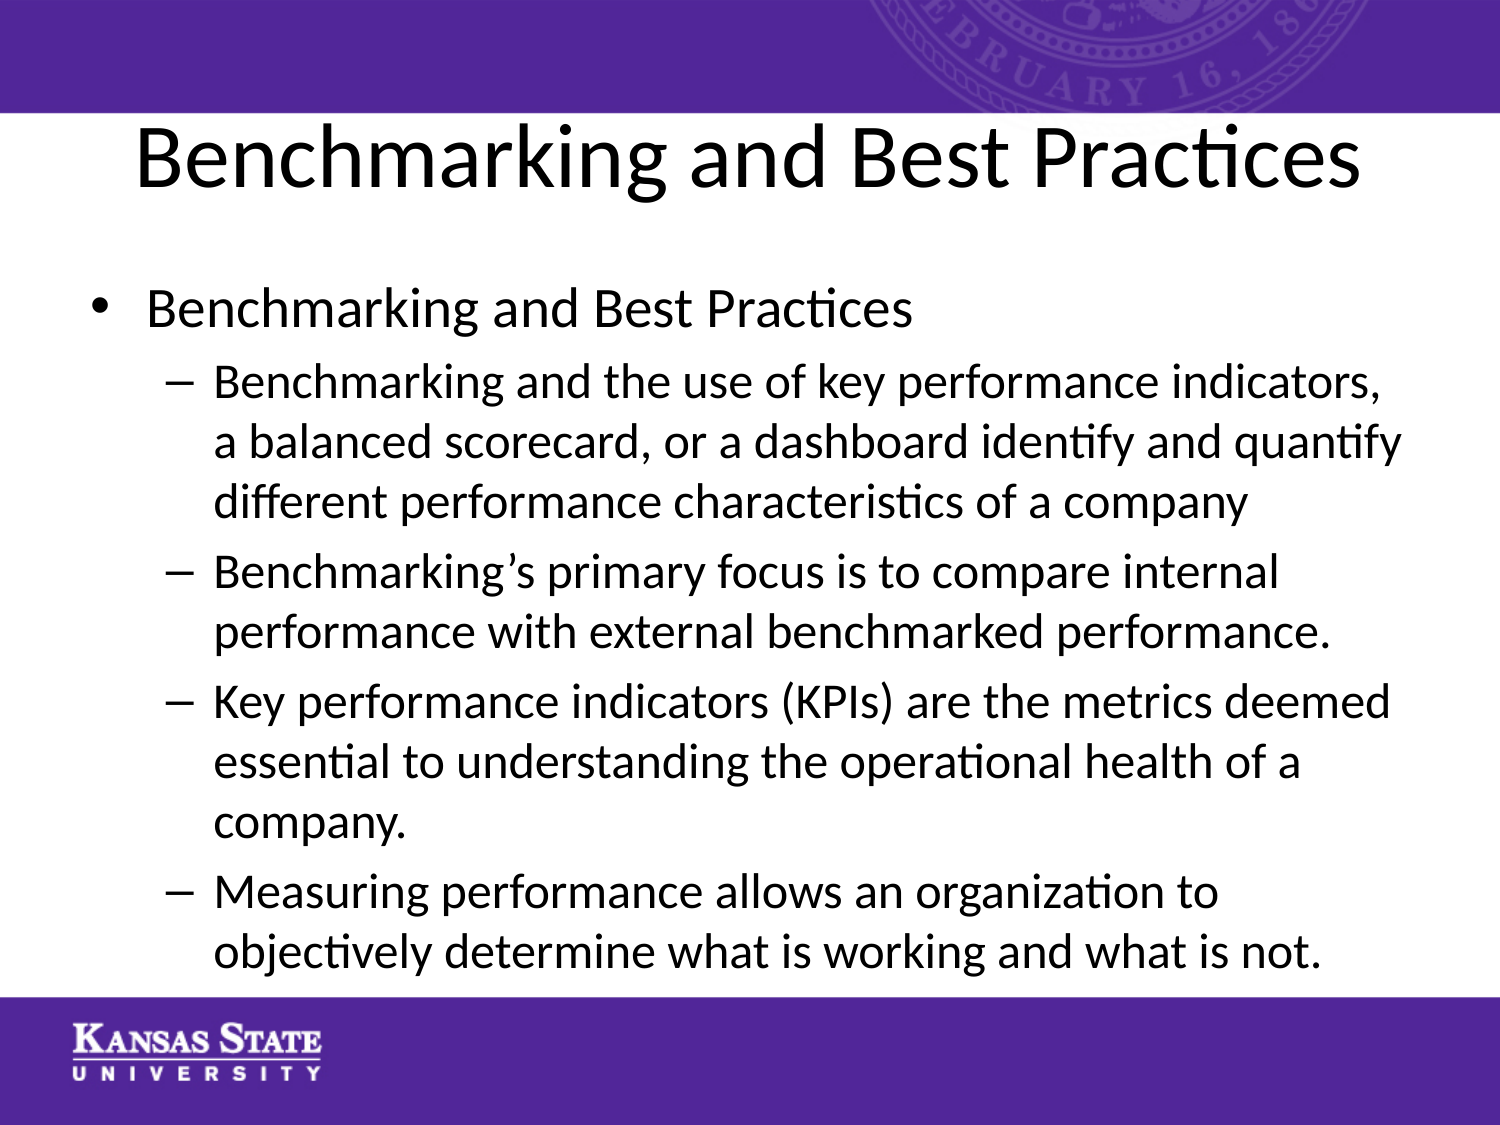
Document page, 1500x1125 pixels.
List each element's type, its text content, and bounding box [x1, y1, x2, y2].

list Benchmarking and Best Practices Benchmarking and the use of key performance indicators, a balanced scorecard, or a dashboard identify and quantify different performance characteristics of a company Benchmarking’s primary focus is to compare internal performance with external benchmarked performance. Key performance indicators (KPIs) are the metrics deemed essential to understanding the operational health of a company. Measuring performance allows an organization to objectively determine what is working and what is not. [75, 262, 1425, 1005]
picture [0, 0, 1500, 1125]
title Benchmarking and Best Practices [75, 57, 1425, 245]
